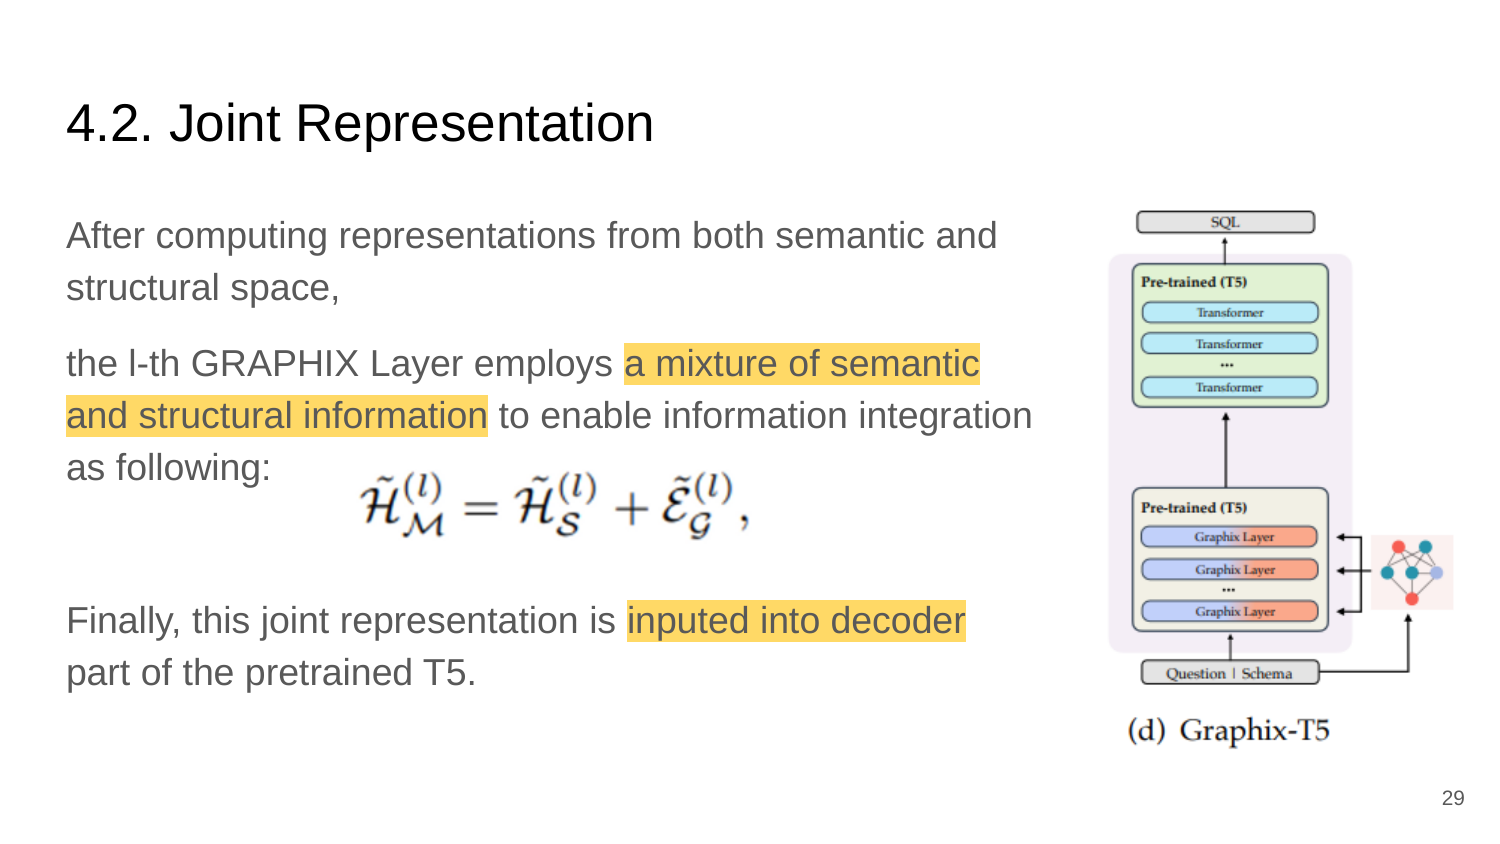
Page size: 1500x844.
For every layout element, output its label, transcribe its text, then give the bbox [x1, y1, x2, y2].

picture [1072, 178, 1473, 777]
title 4.2. Joint Representation [51, 72, 1449, 167]
slide_number ‹#› [1389, 764, 1480, 830]
list After computing representations from both semantic and structural space, the l-th GRAPHIX Layer employs a mixture of semantic and structural information to enable information integration as following: Finally, this joint representation is inputed into decoder part of the pretrained T5. [51, 189, 1054, 750]
picture [329, 445, 851, 557]
